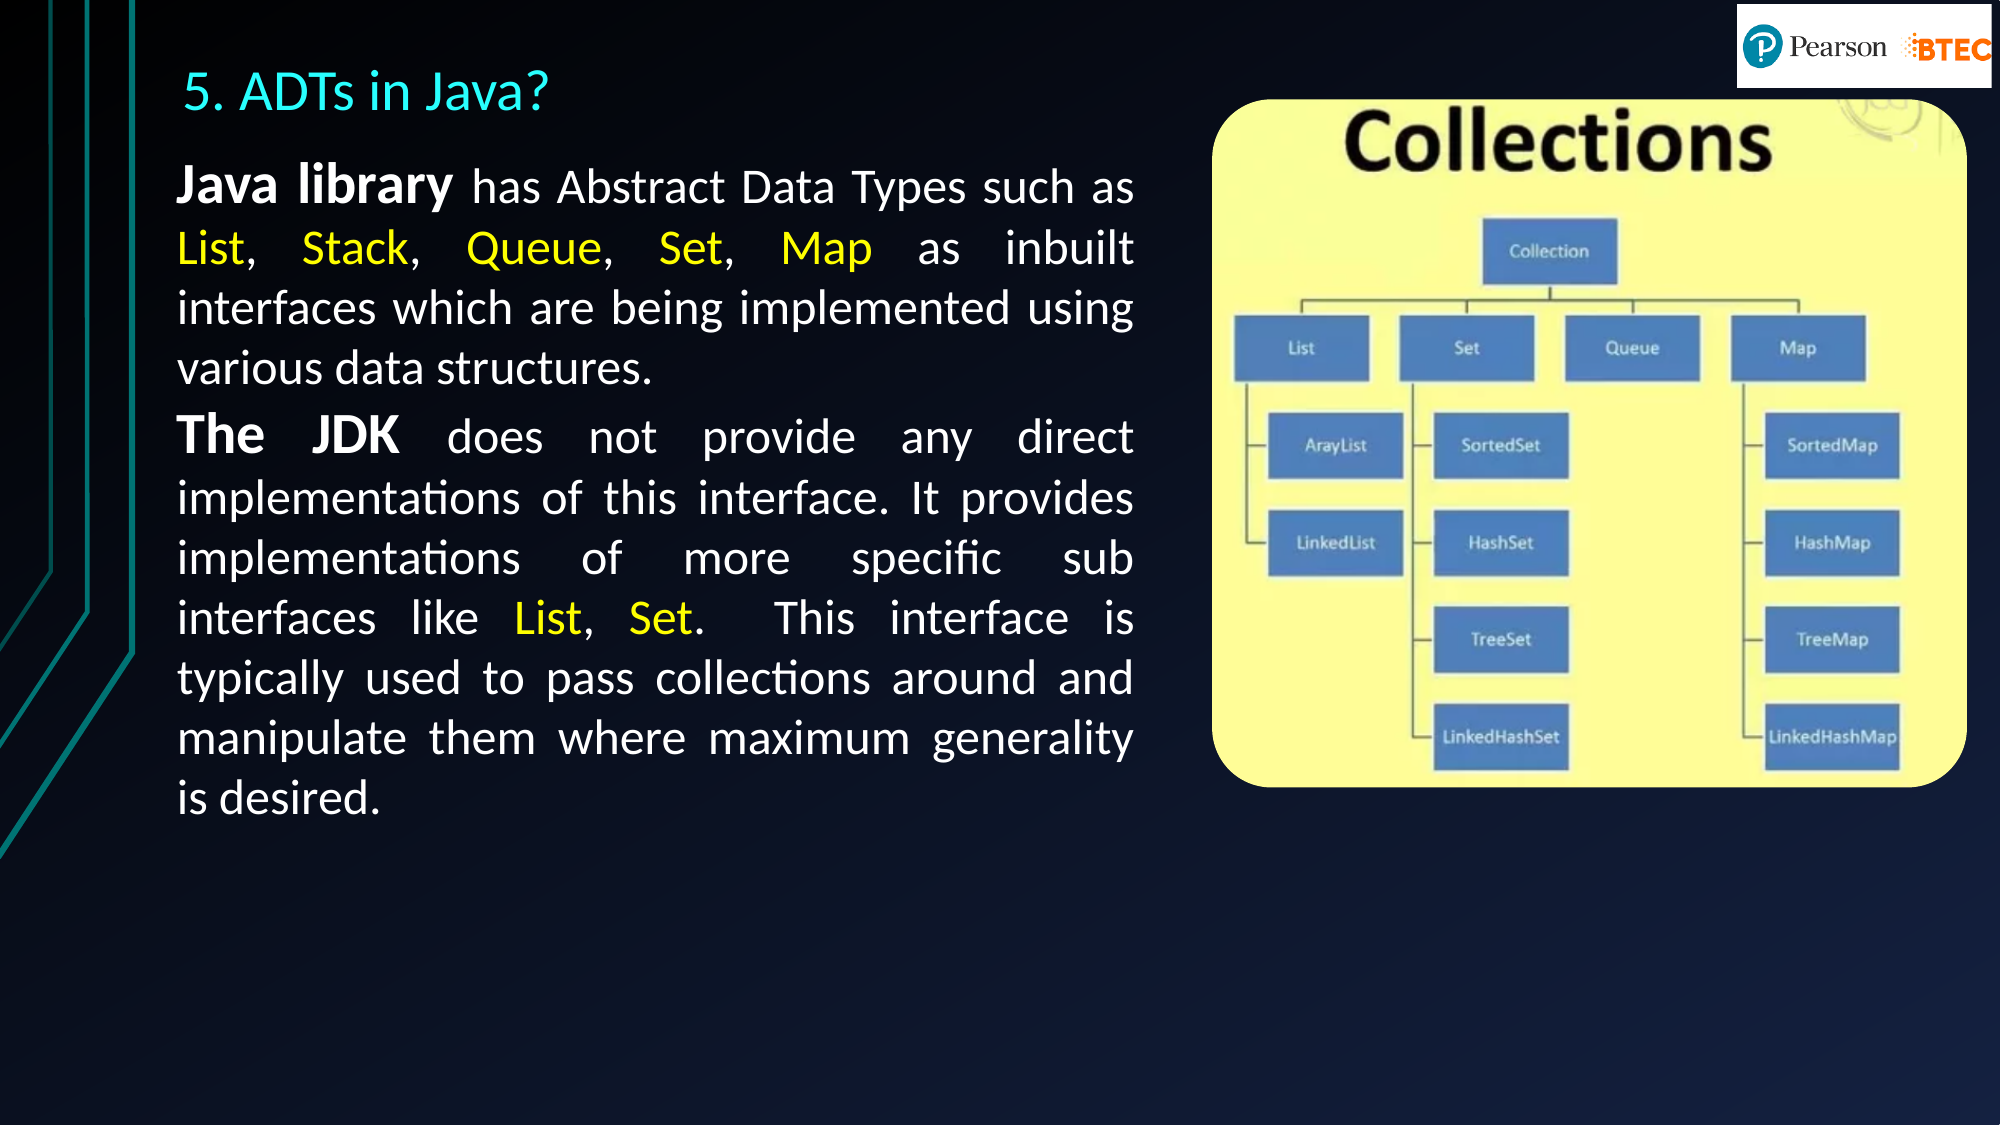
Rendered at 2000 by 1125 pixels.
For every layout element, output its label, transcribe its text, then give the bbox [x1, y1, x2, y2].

picture [1737, 4, 1992, 88]
picture [1211, 99, 1968, 788]
text_box 5. ADTs in Java? [162, 49, 1175, 138]
text_box Java library has Abstract Data Types such as List, Stack, Queue, Set, Map as inbuilt interfaces which are being implemented using various data structures. The JDK does not provide any direct implementations of this interface. It provides implementations of more specific sub interfaces like List, Set. This interface is typically used to pass collections around and manipulate them where maximum generality is desired. [162, 137, 1150, 833]
